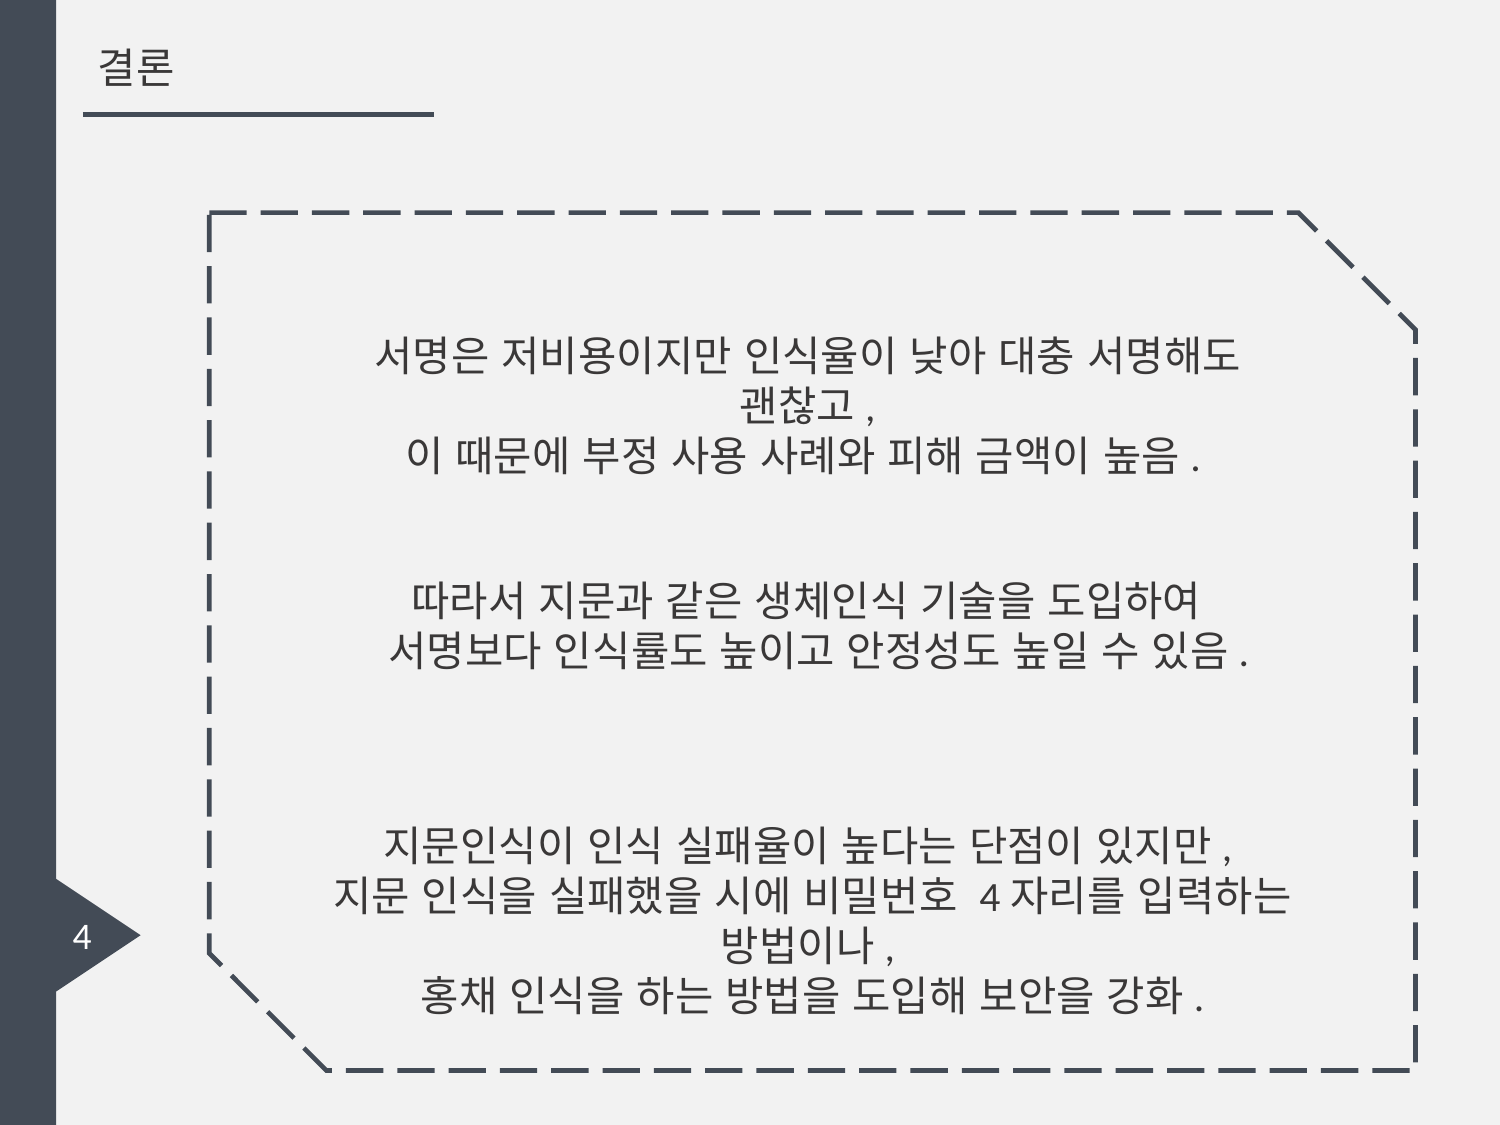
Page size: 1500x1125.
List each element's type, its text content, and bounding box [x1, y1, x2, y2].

text_box [55, 877, 100, 994]
text_box [0, 0, 57, 1125]
text_box 서명은 저비용이지만 인식율이 낮아 대충 서명해도 괜찮고, 이 때문에 부정 사용 사례와 피해 금액이 높음. [301, 322, 1314, 488]
text_box [208, 211, 1417, 1072]
text_box 결론 [82, 34, 207, 100]
text_box [115, 916, 143, 954]
text_box 따라서 지문과 같은 생체인식 기술을 도입하여 서명보다 인식률도 높이고 안정성도 높일 수 있음. [373, 567, 1252, 683]
text_box 4 [57, 904, 115, 964]
text_box 지문인식이 인식 실패율이 높다는 단점이 있지만, 지문 인식을 실패했을 시에 비밀번호 4자리를 입력하는 방법이나, 홍채 인식을 하는 방법을 도입해 보안을 강화. [236, 812, 1389, 1028]
